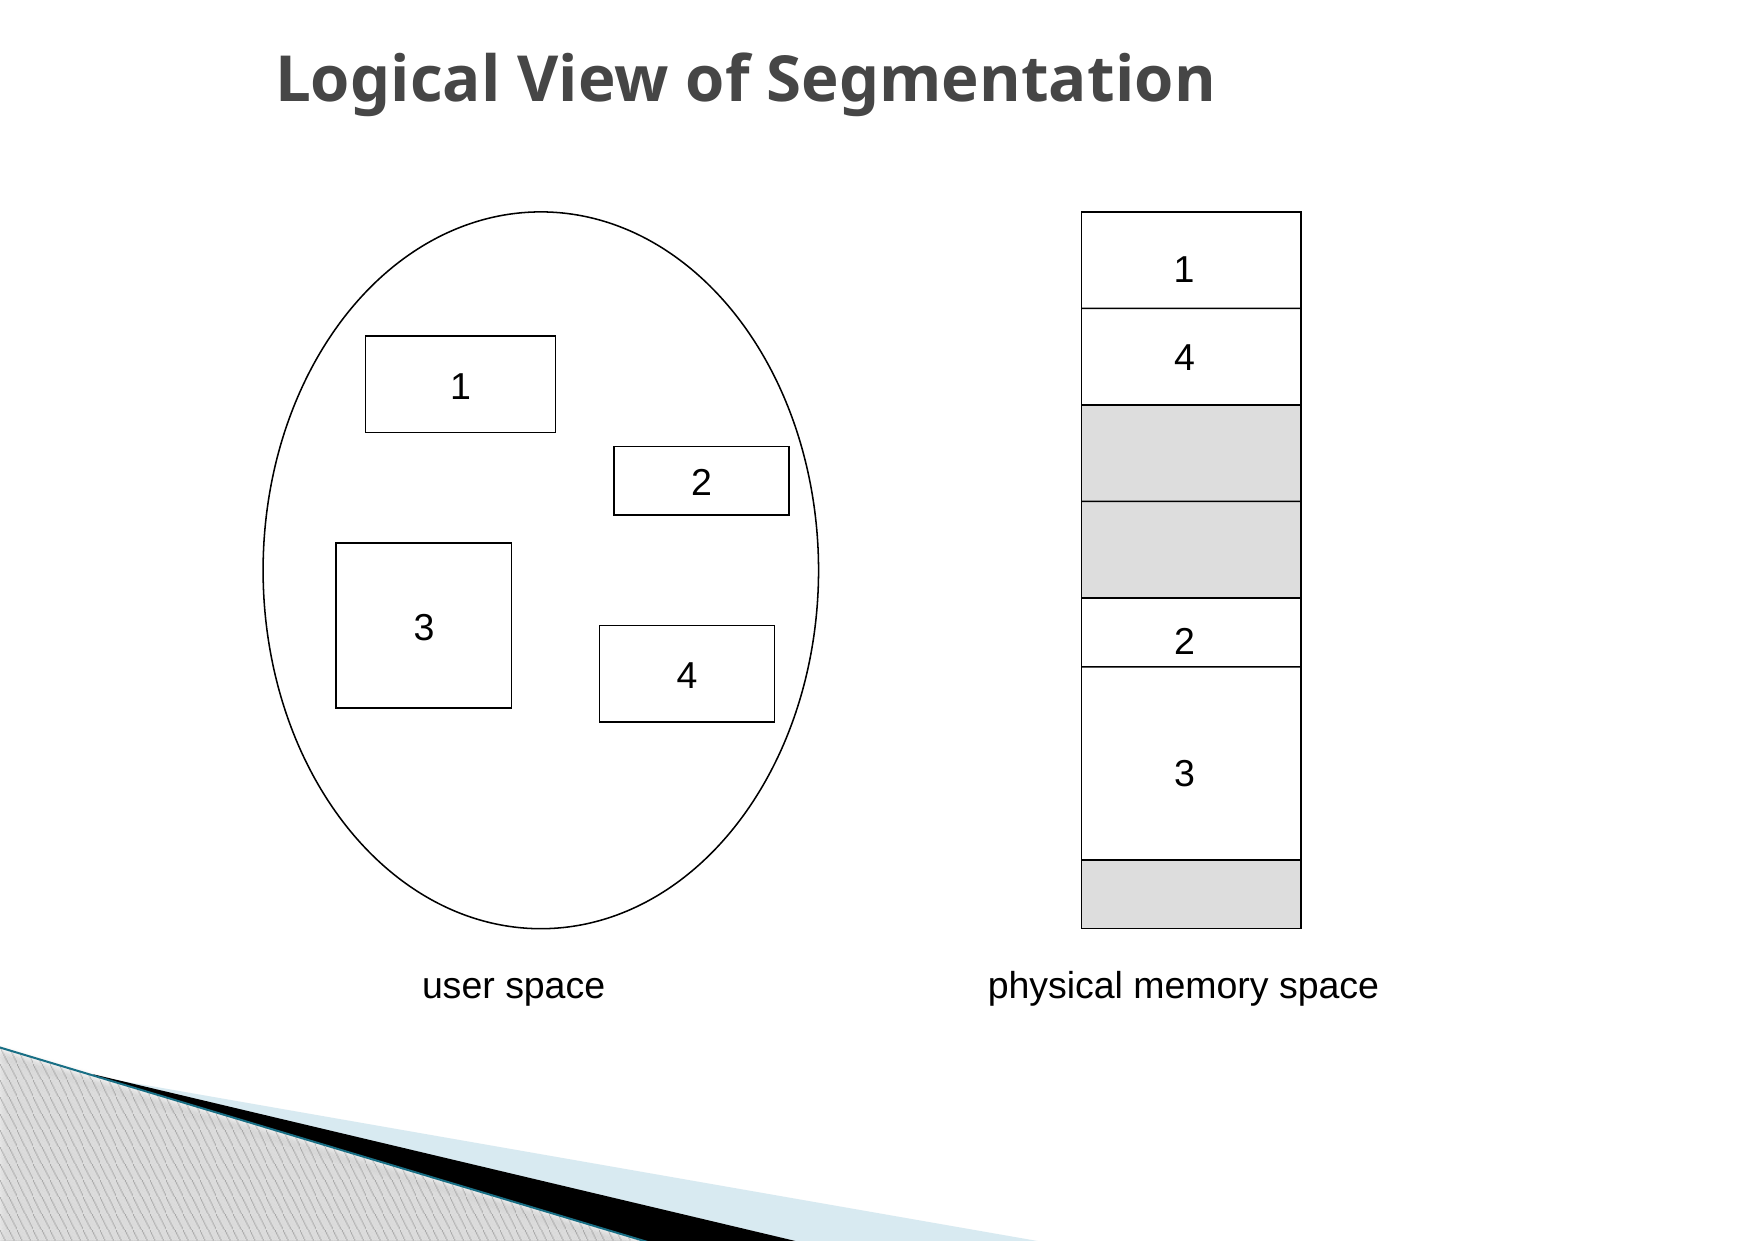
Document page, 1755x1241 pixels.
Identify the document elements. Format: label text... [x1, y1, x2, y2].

text_box physical memory space [970, 952, 1397, 1015]
text_box 1 [365, 335, 556, 433]
text_box 3 [336, 542, 512, 709]
text_box user space [404, 952, 633, 1015]
text_box 2 [613, 446, 790, 516]
text_box [263, 211, 819, 929]
text_box 4 [599, 625, 775, 722]
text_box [1081, 211, 1302, 929]
title Logical View of Segmentation [257, 24, 1755, 129]
